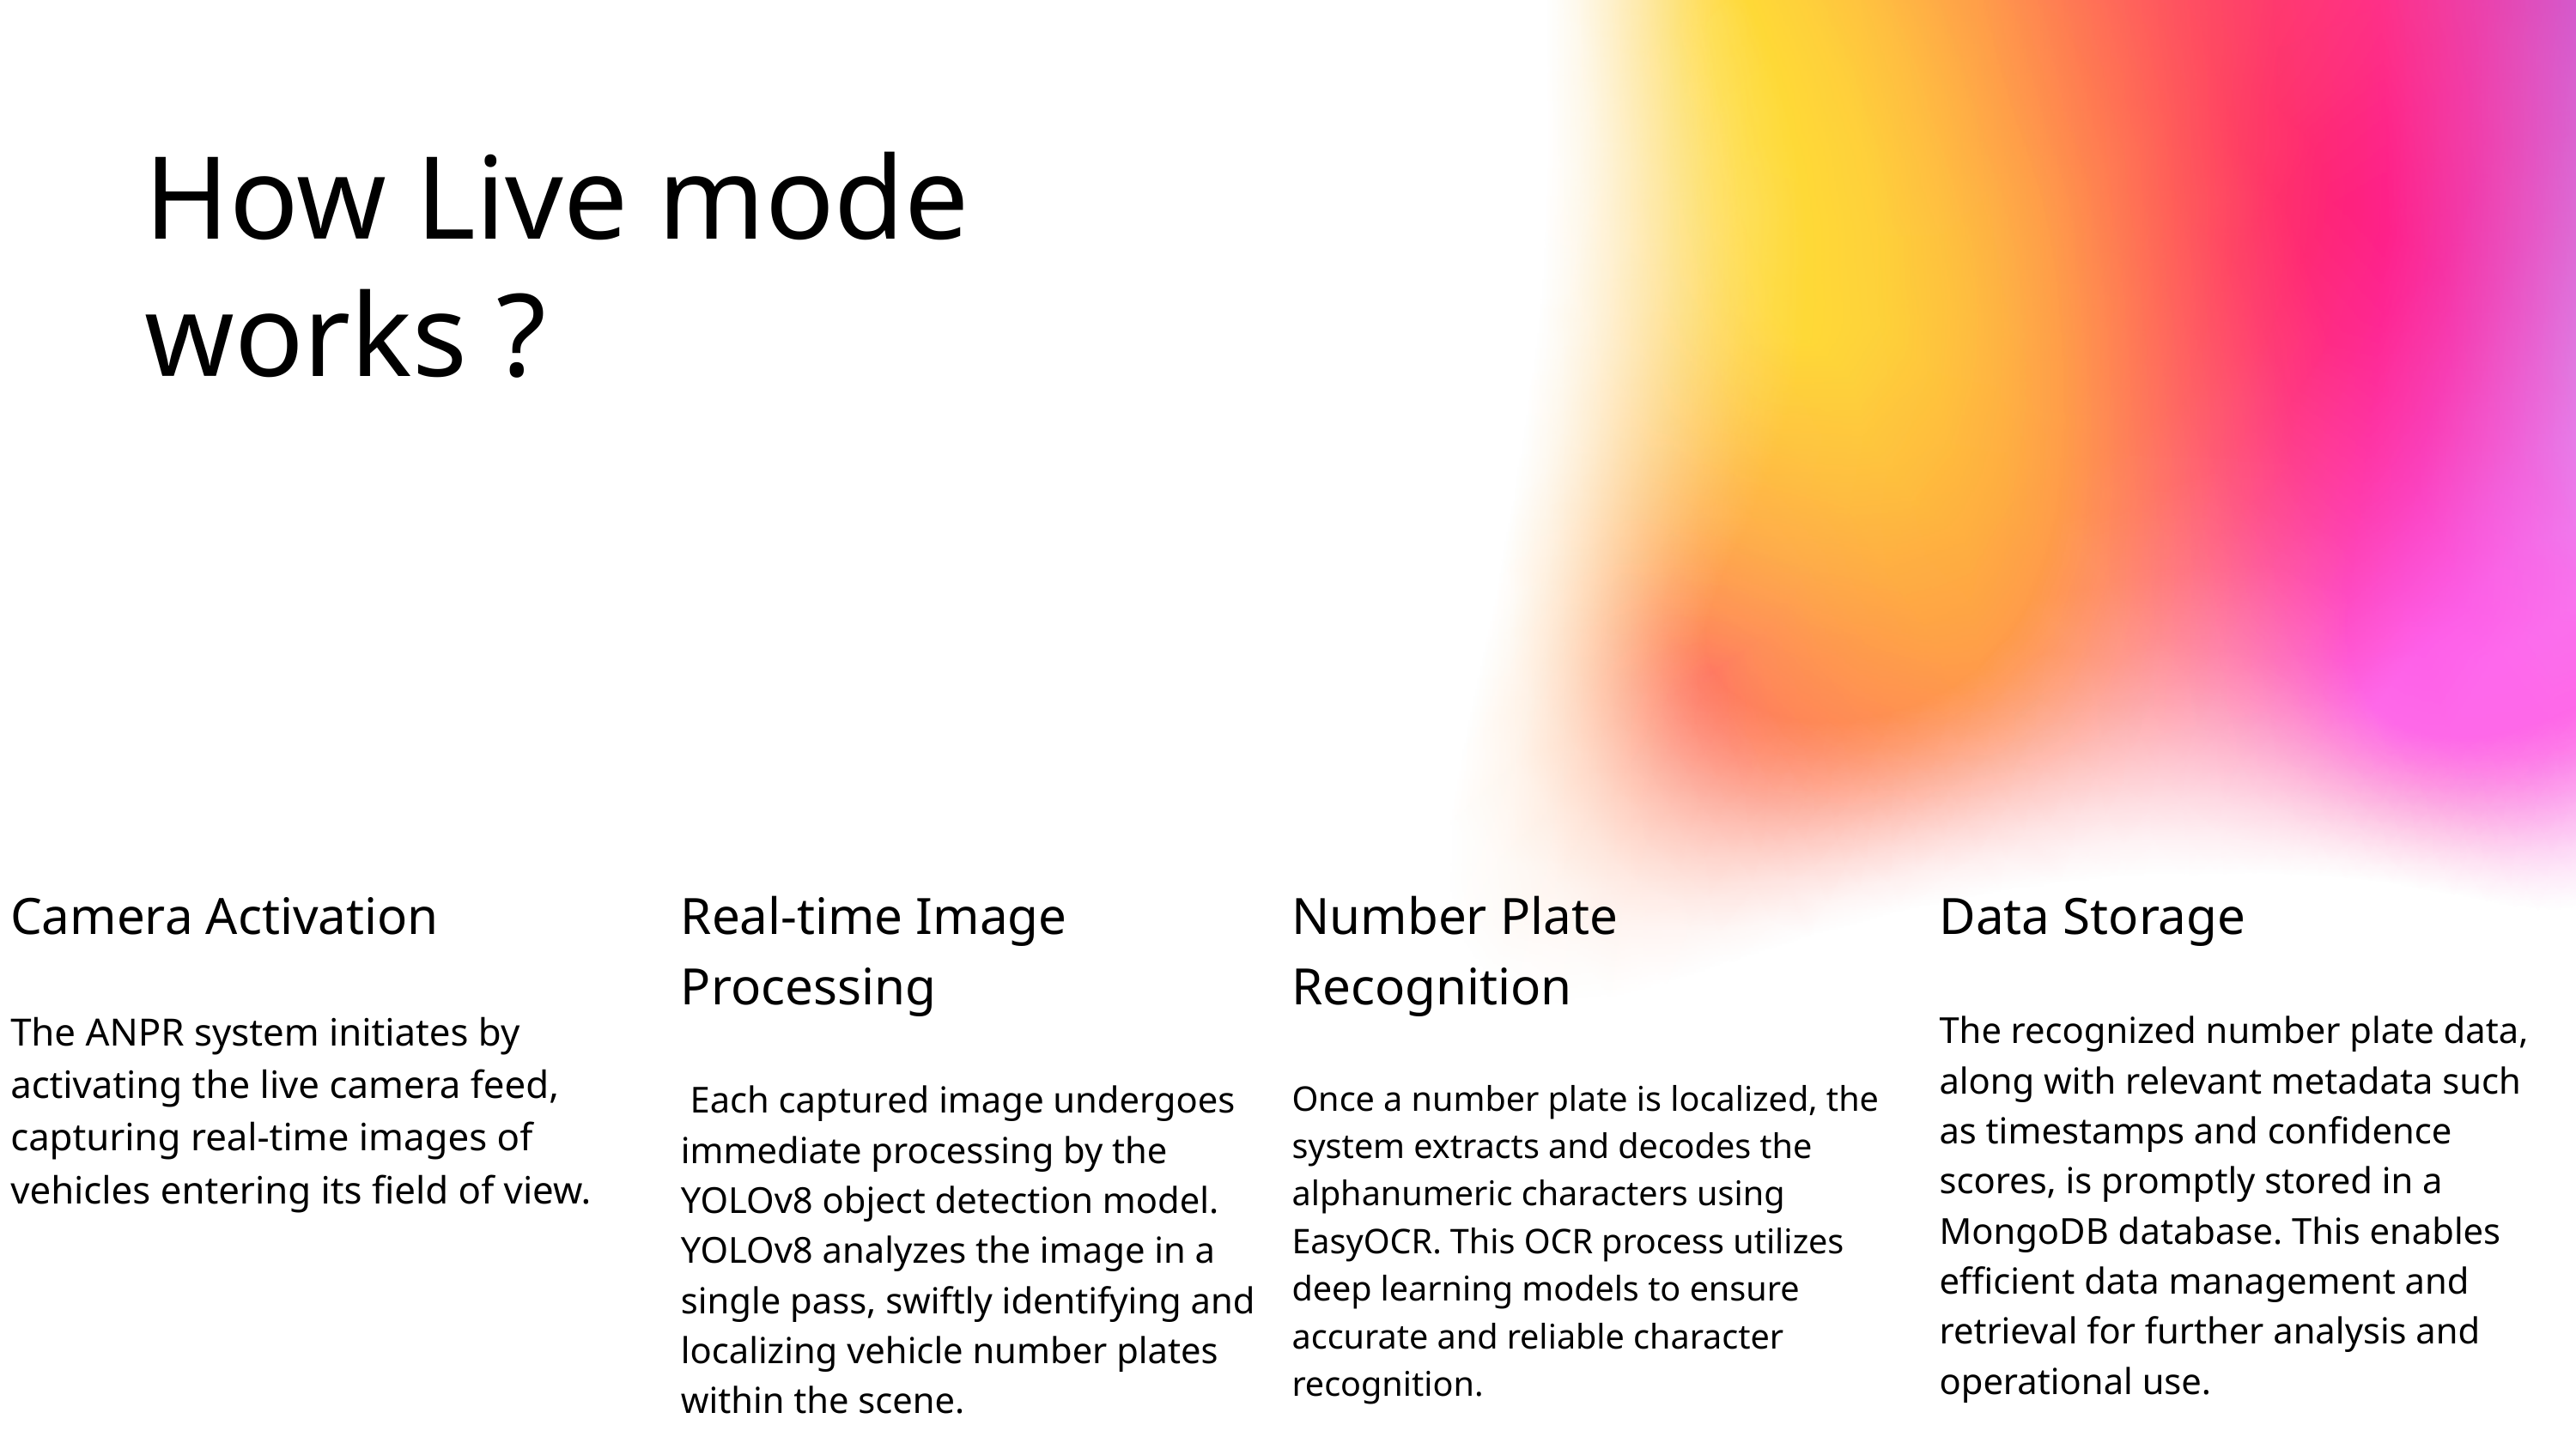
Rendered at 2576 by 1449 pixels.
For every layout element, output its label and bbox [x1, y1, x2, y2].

text_box [1291, 887, 1900, 1397]
text_box [1939, 887, 2548, 1445]
text_box [680, 887, 1289, 1416]
text_box [1449, 0, 2576, 1003]
text_box [9, 887, 641, 1207]
text_box [144, 144, 2363, 652]
